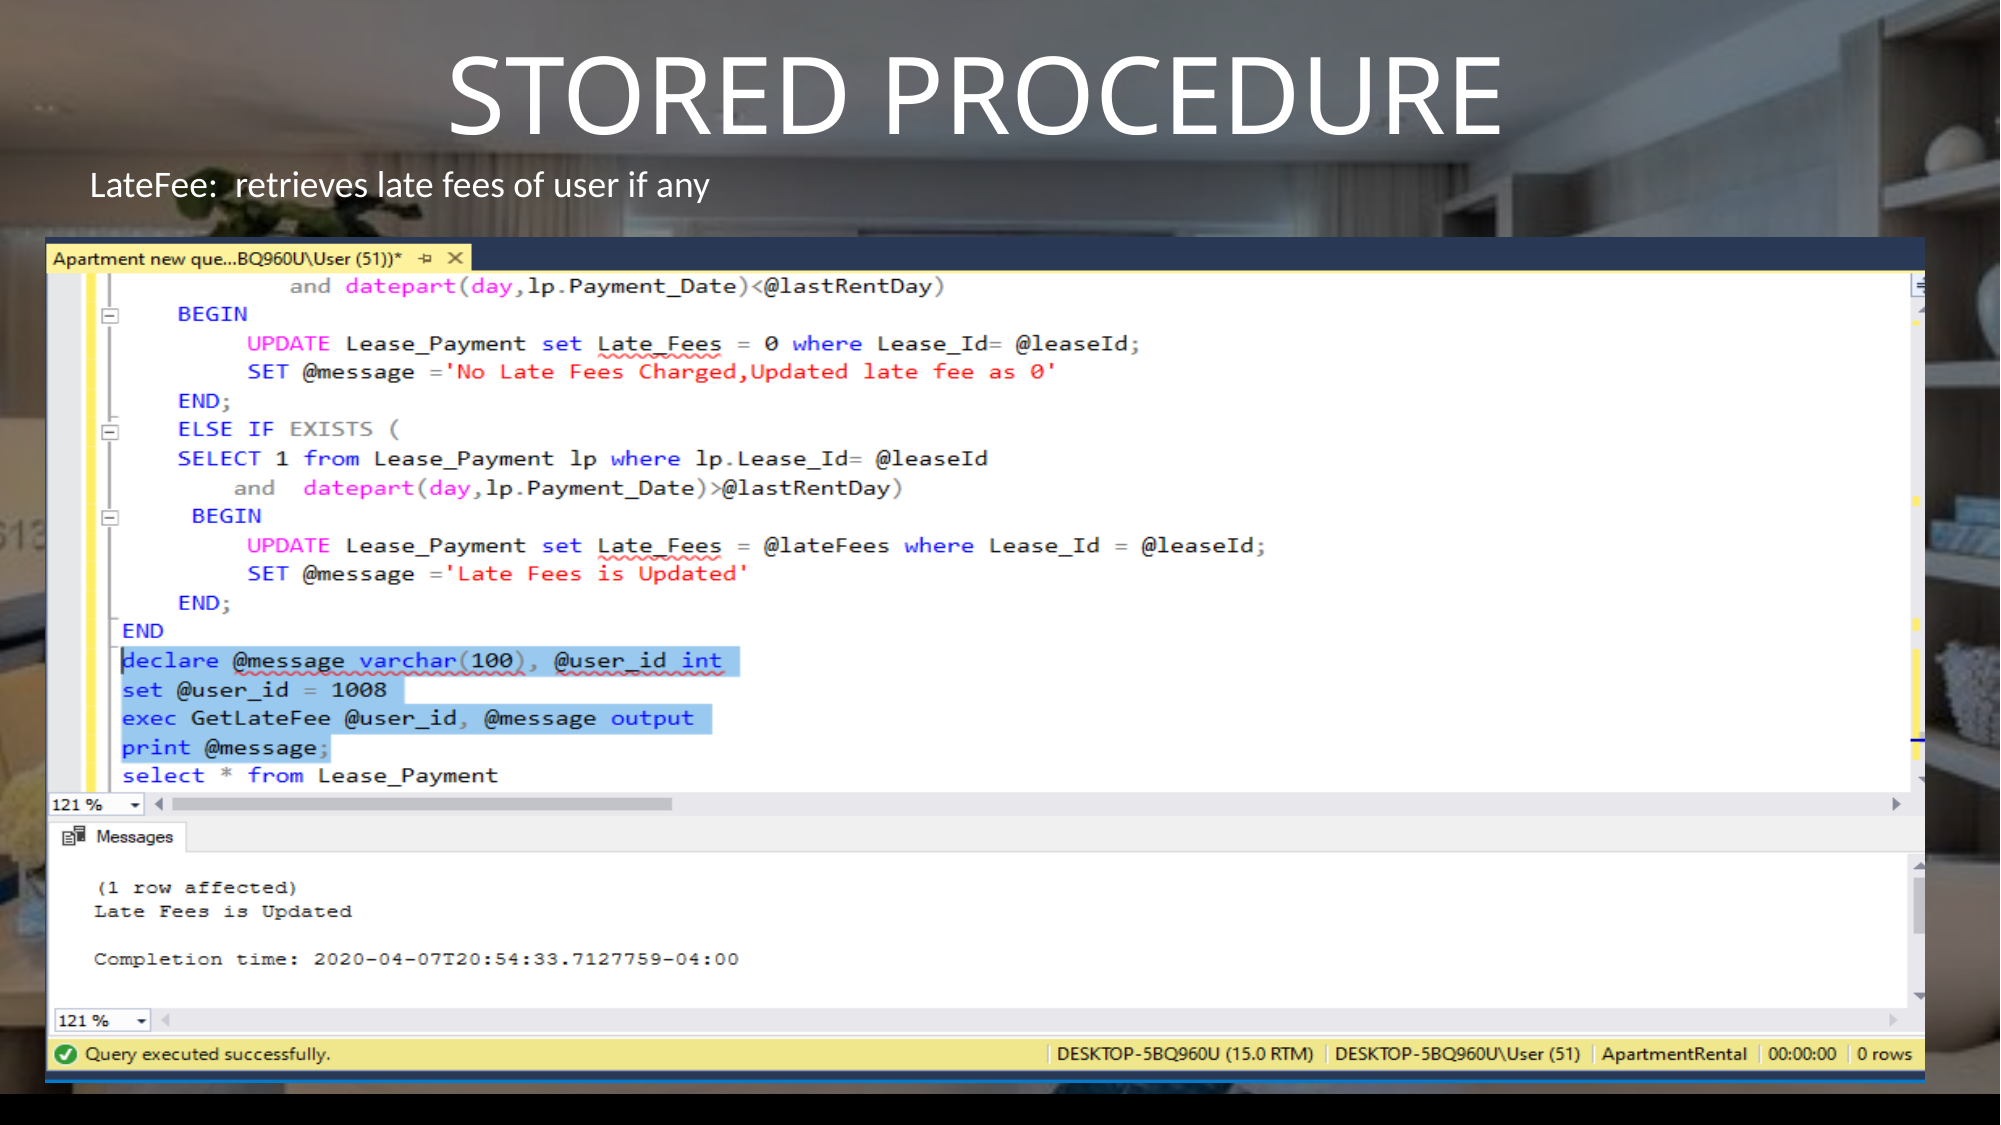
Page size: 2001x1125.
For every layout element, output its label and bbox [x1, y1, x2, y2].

list [0, 0, 2000, 1094]
text_box [0, 1094, 2000, 1125]
picture [44, 237, 1925, 1083]
